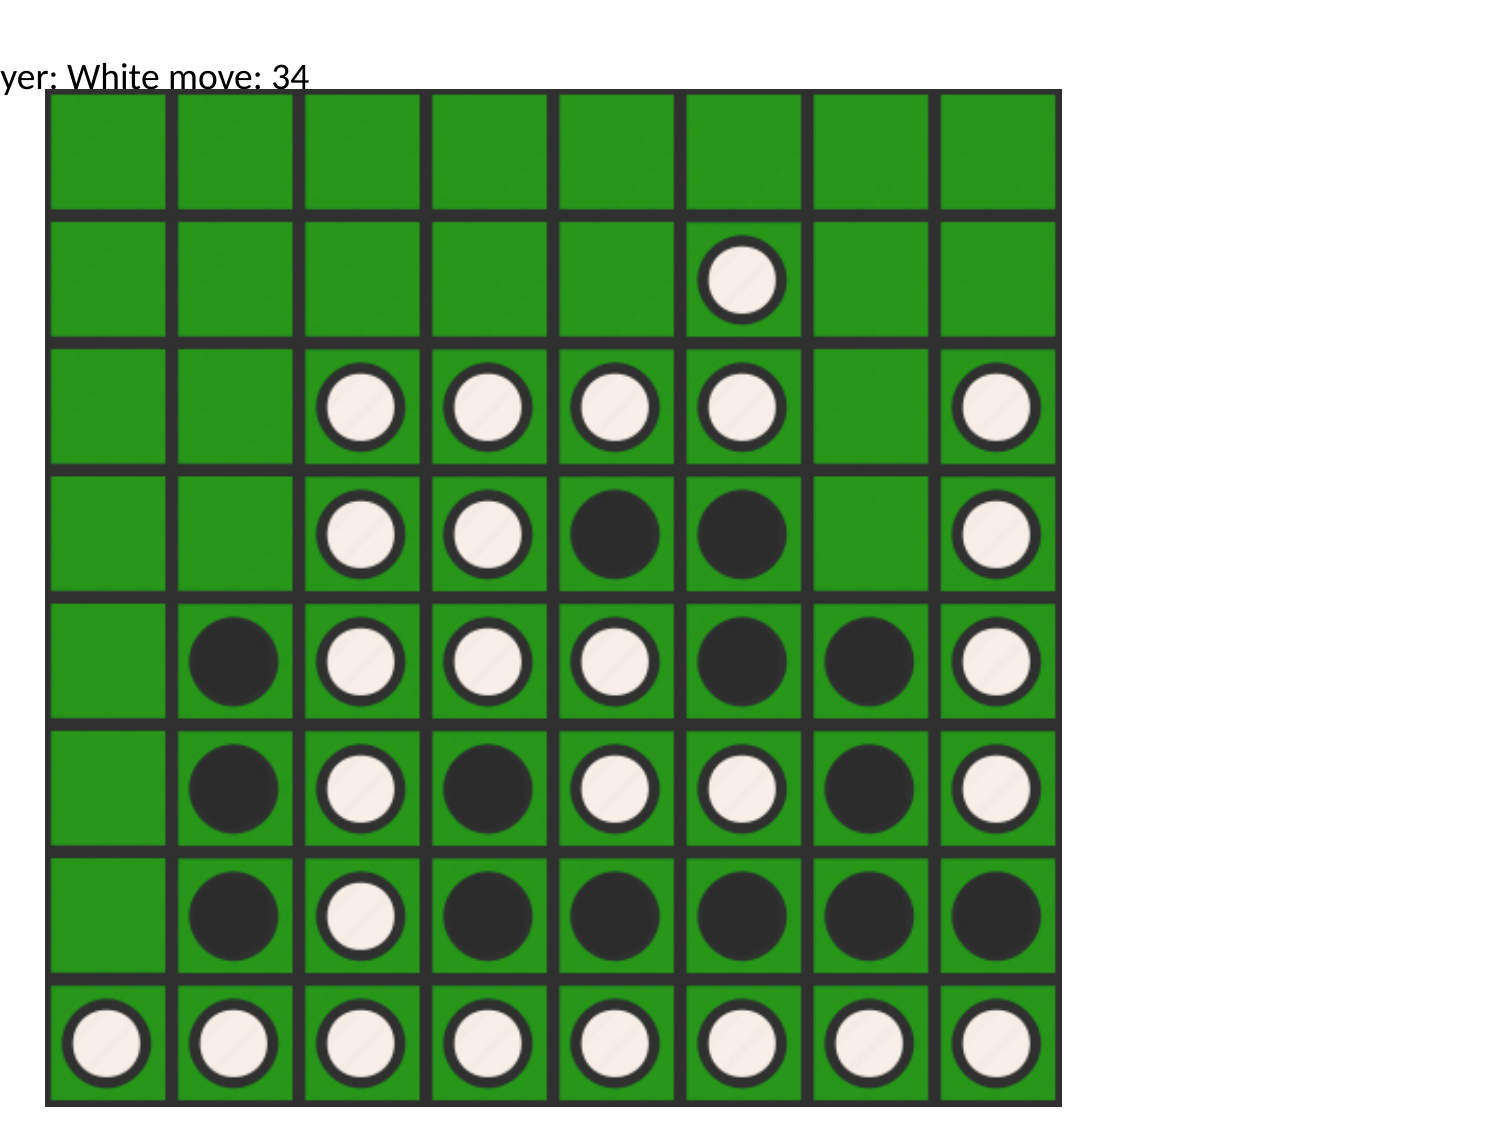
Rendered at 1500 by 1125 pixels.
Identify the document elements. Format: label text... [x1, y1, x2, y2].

text_box turn: 36 player: White move: 34 [0, 44, 325, 105]
picture [44, 89, 1062, 1107]
